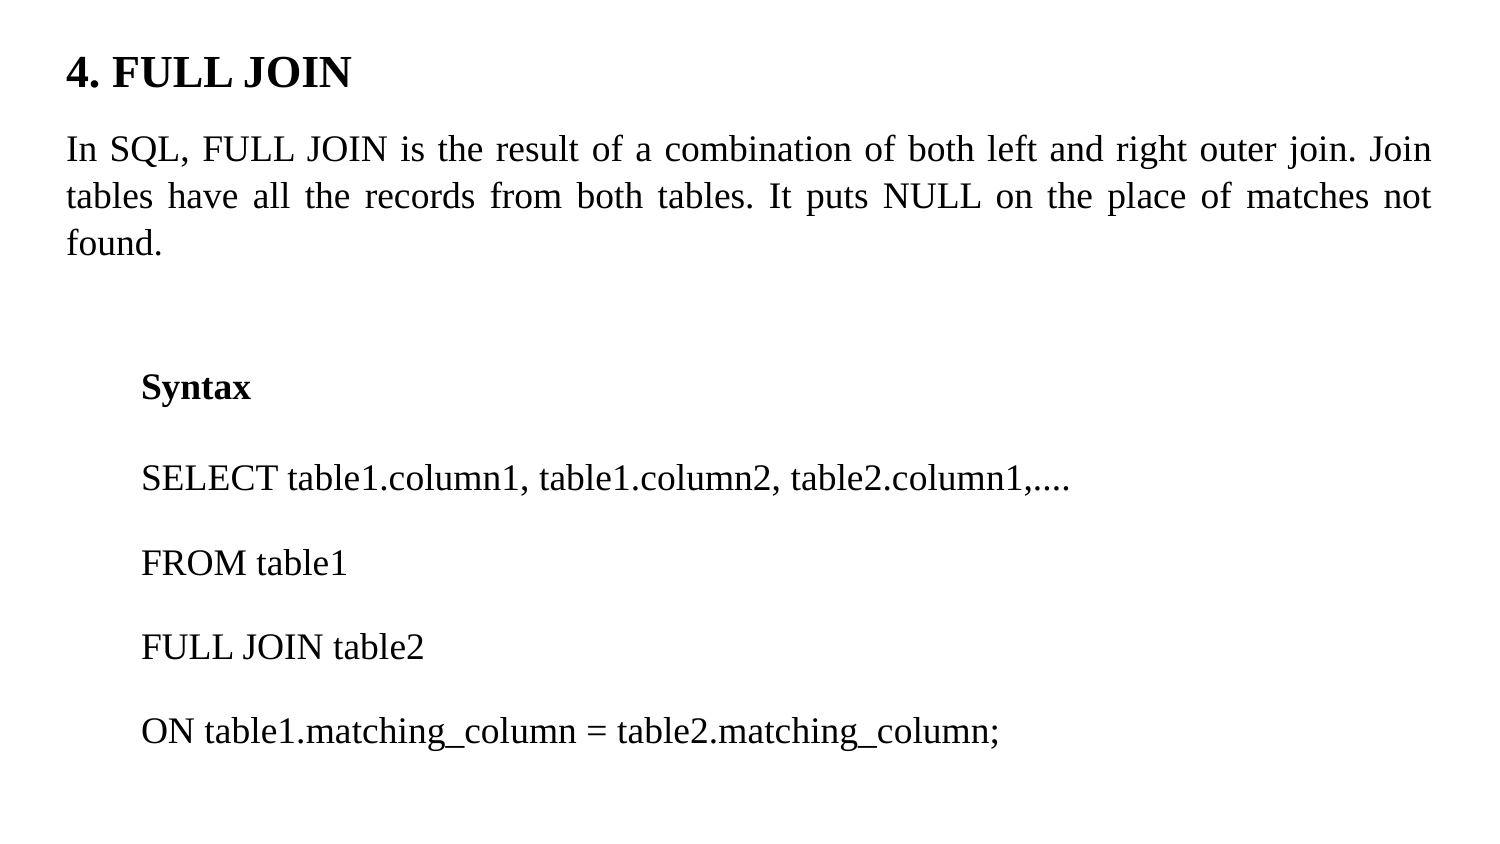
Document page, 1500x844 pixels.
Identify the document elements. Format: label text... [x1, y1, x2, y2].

list 4. FULL JOIN In SQL, FULL JOIN is the result of a combination of both left and right outer join. Join tables have all the records from both tables. It puts NULL on the place of matches not found. Syntax SELECT table1.column1, table1.column2, table2.column1,.... FROM table1 FULL JOIN table2 ON table1.matching_column = table2.matching_column; [51, 15, 1449, 829]
